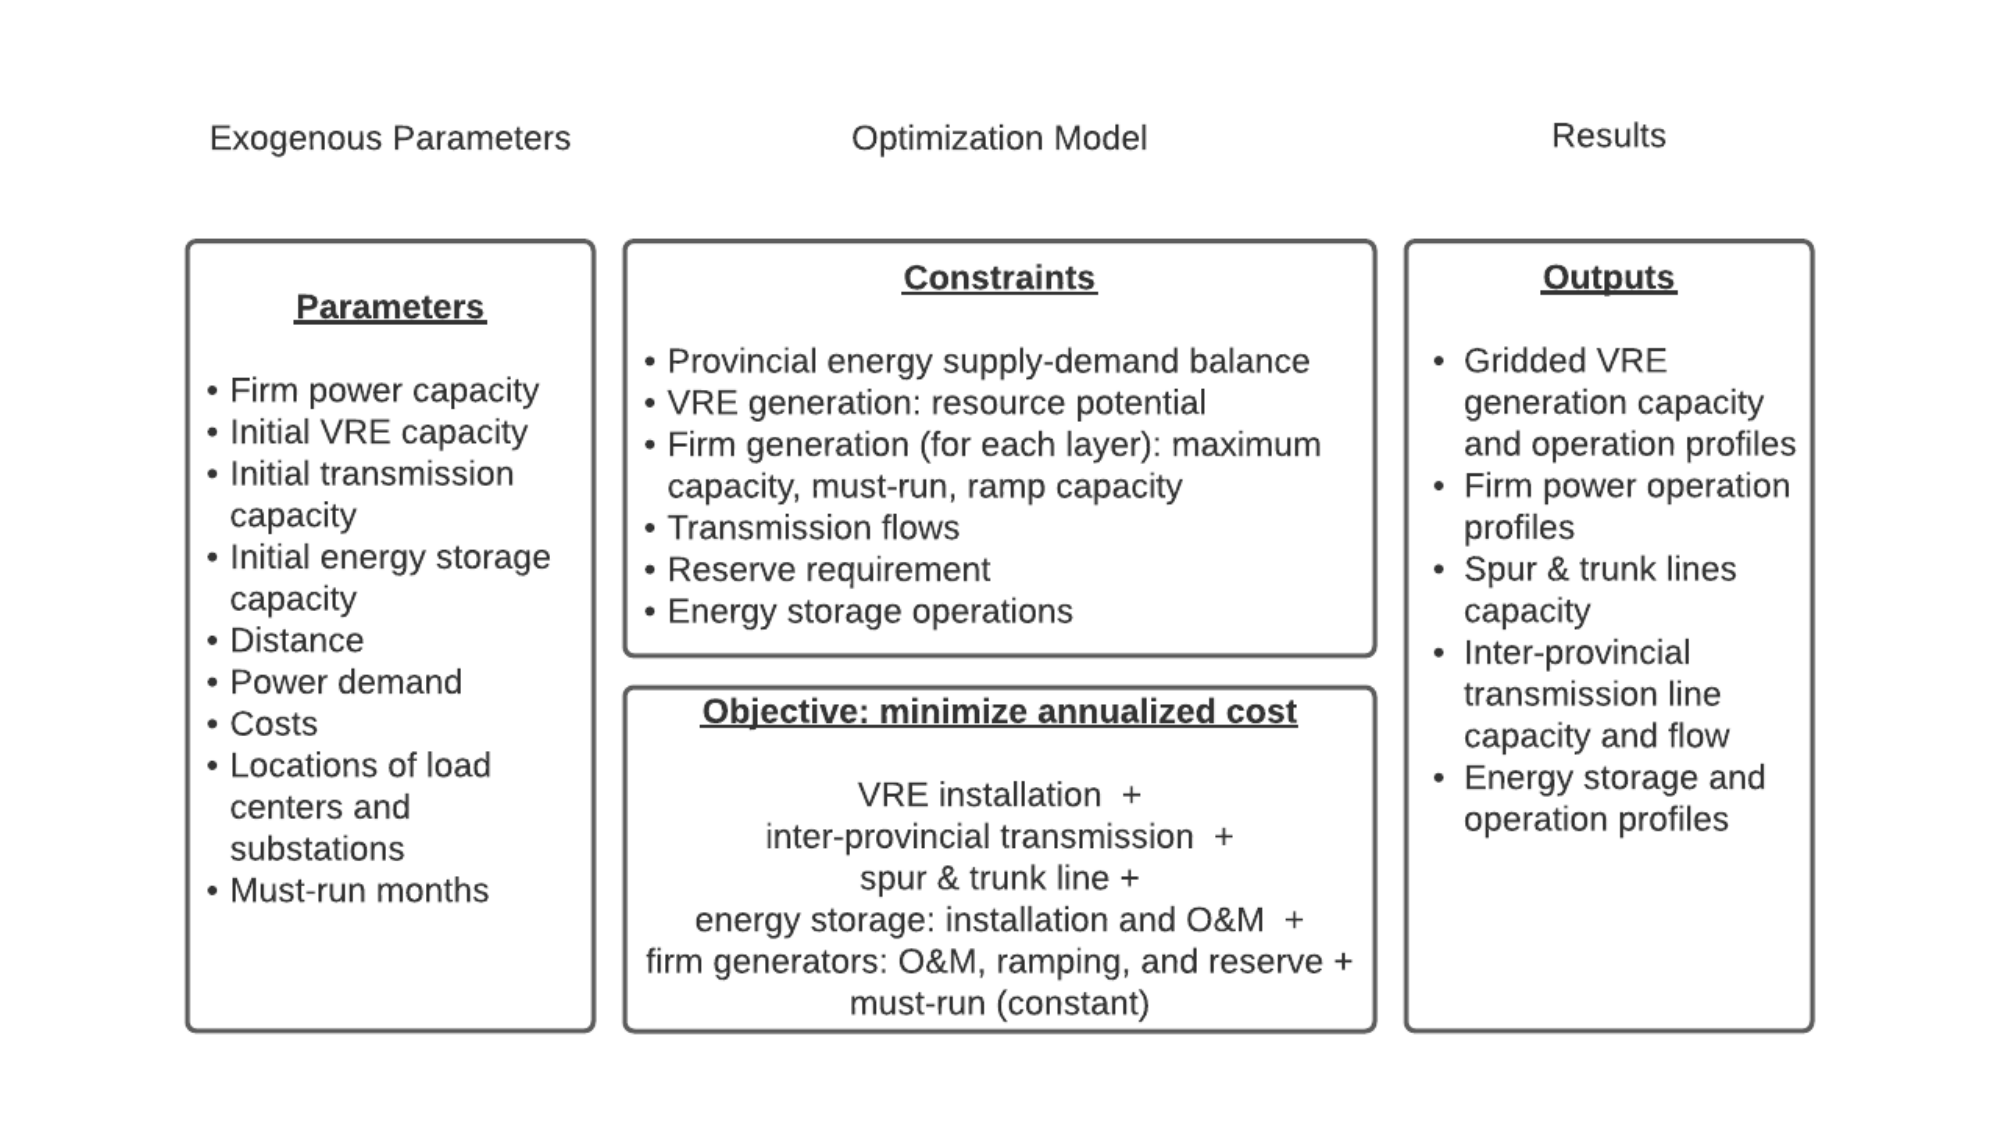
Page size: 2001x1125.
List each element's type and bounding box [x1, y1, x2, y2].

picture [124, 31, 1875, 1094]
